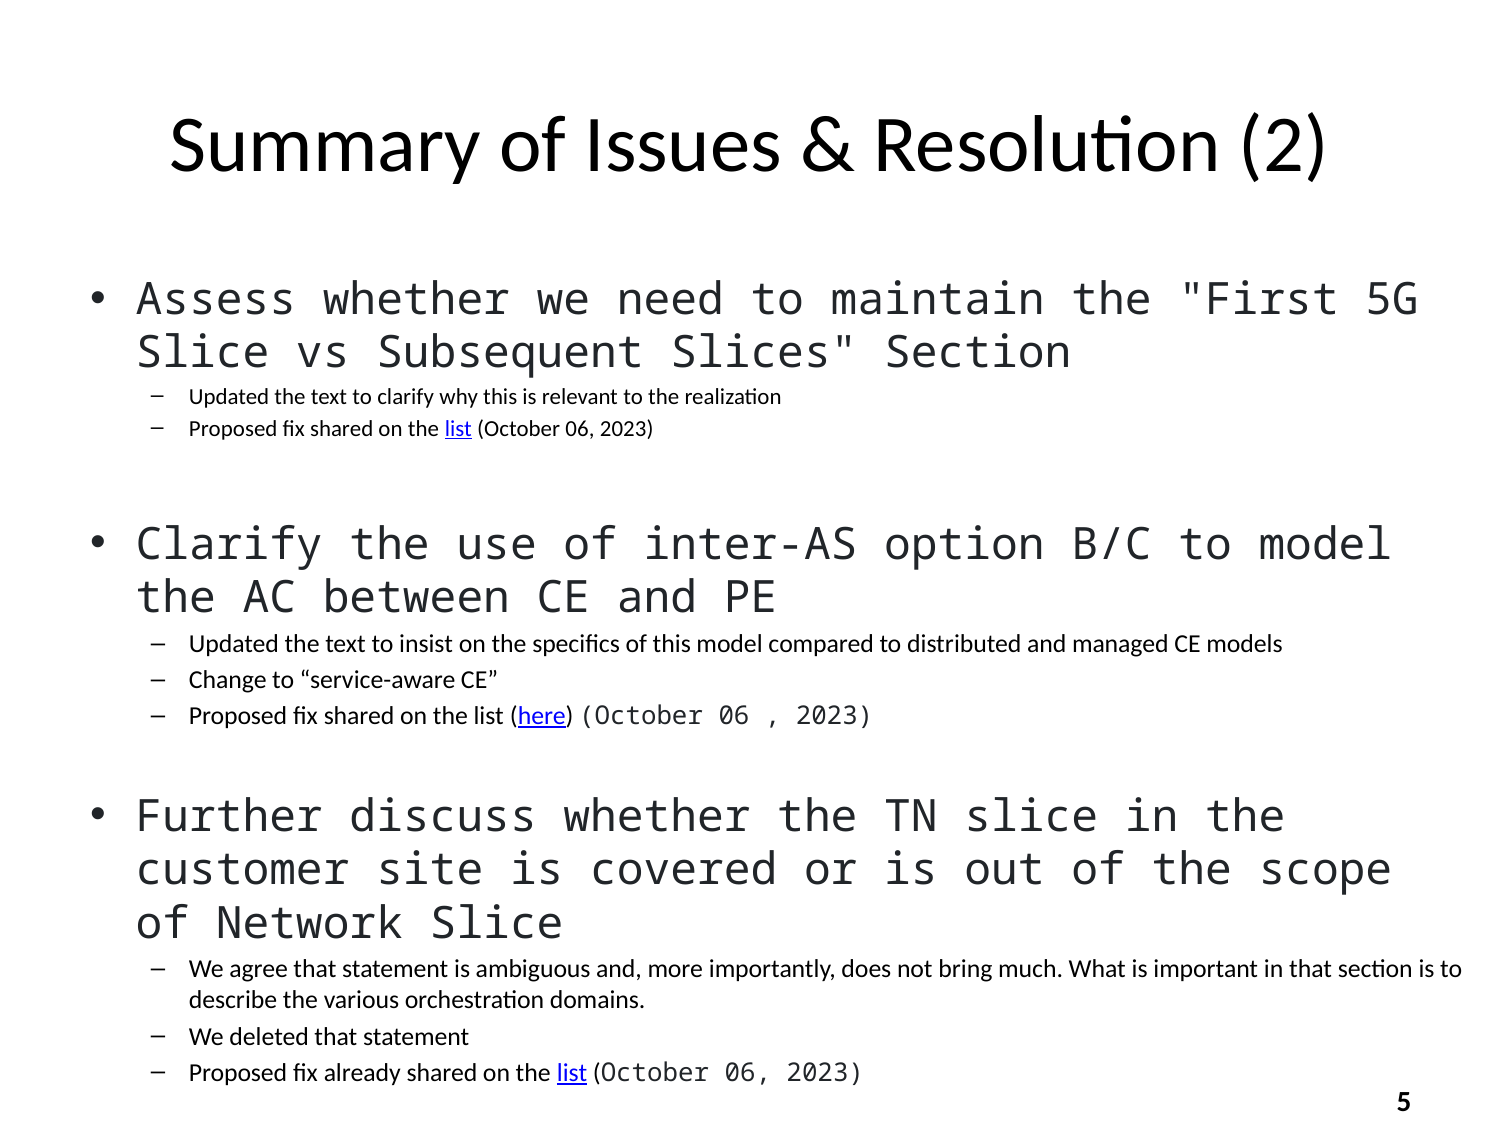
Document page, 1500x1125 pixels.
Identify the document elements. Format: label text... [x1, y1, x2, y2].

list Assess whether we need to maintain the "First 5G Slice vs Subsequent Slices" Section Updated the text to clarify why this is relevant to the realization Proposed fix shared on the list (October 06, 2023) Clarify the use of inter-AS option B/C to model the AC between CE and PE Updated the text to insist on the specifics of this model compared to distributed and managed CE models Change to “service-aware CE” Proposed fix shared on the list (here) (October 06 , 2023) Further discuss whether the TN slice in the customer site is covered or is out of the scope of Network Slice We agree that statement is ambiguous and, more importantly, does not bring much. What is important in that section is to describe the various orchestration domains. We deleted that statement Proposed fix already shared on the list (October 06, 2023) [75, 262, 1483, 1094]
title Summary of Issues & Resolution (2) [75, 45, 1425, 233]
